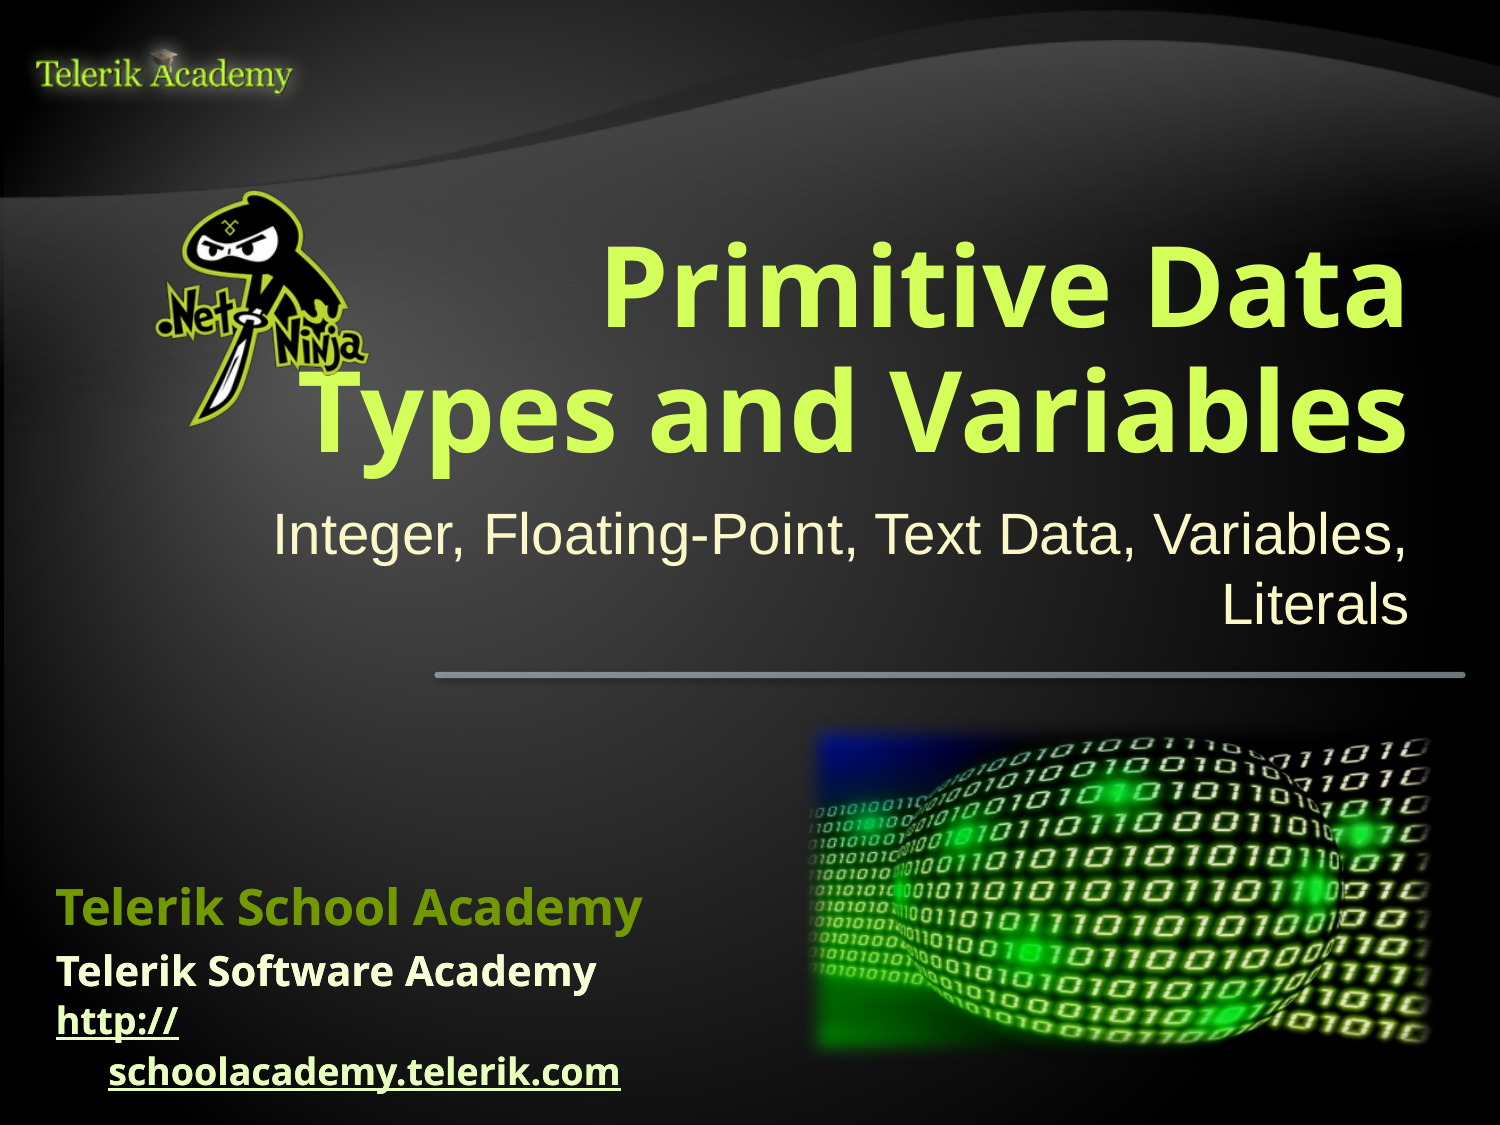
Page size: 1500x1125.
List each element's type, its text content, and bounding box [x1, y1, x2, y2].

title Primitive Data Types and Variables [75, 224, 1425, 475]
text_box Telerik School Academy [41, 868, 696, 944]
text_box Telerik Software Academy [41, 944, 696, 989]
subtitle Integer, Floating-Point, Text Data, Variables, Literals [62, 519, 1425, 613]
text_box http://schoolacademy.telerik.com [41, 989, 696, 1107]
picture [0, 0, 1500, 1125]
